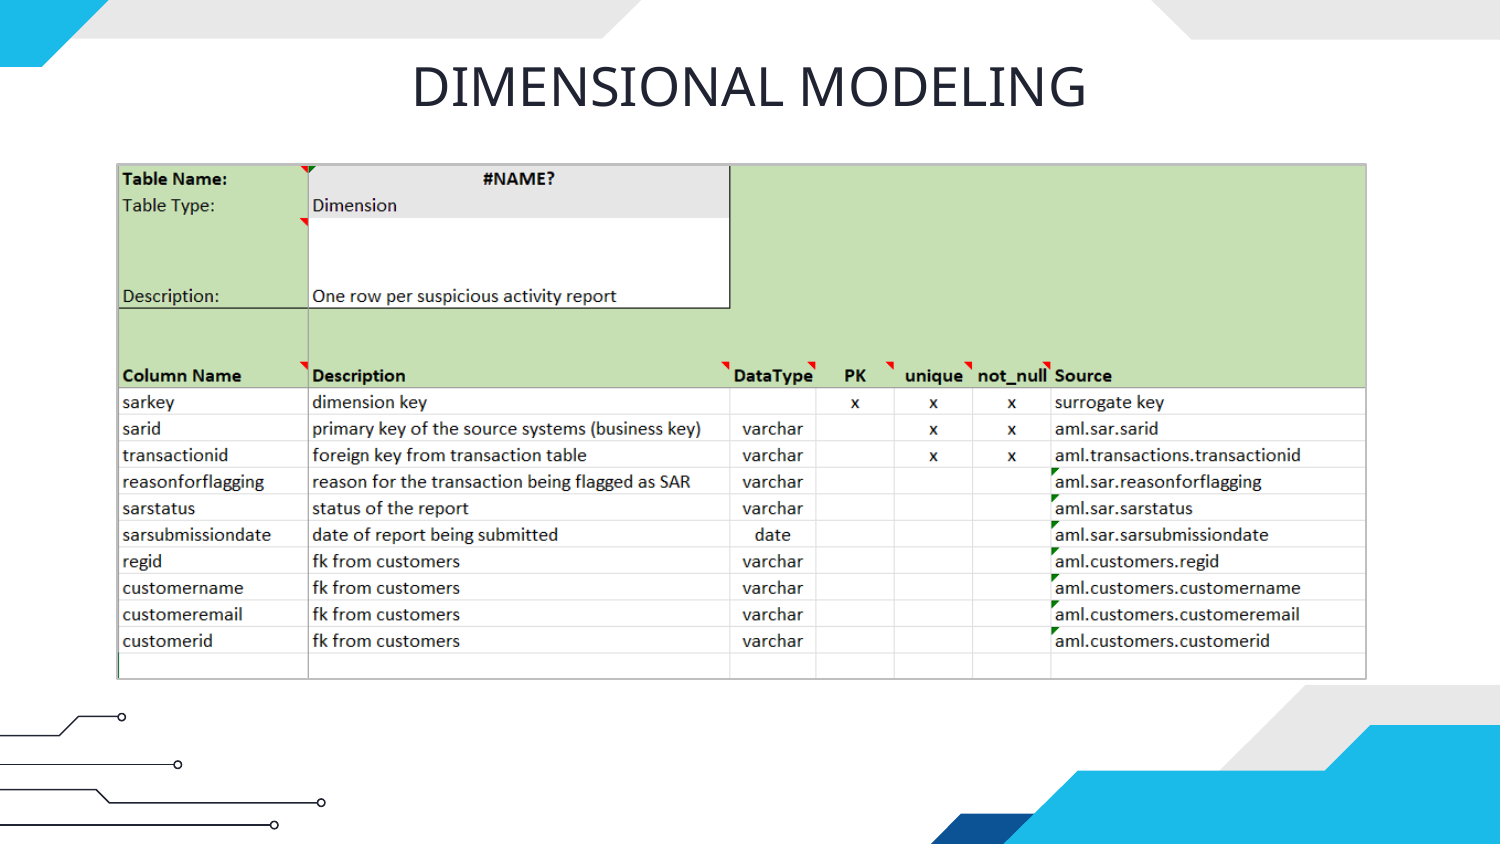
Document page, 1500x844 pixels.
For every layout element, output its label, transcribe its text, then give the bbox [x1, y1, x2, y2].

title DIMENSIONAL MODELING [118, 36, 1382, 131]
picture [117, 165, 1366, 679]
